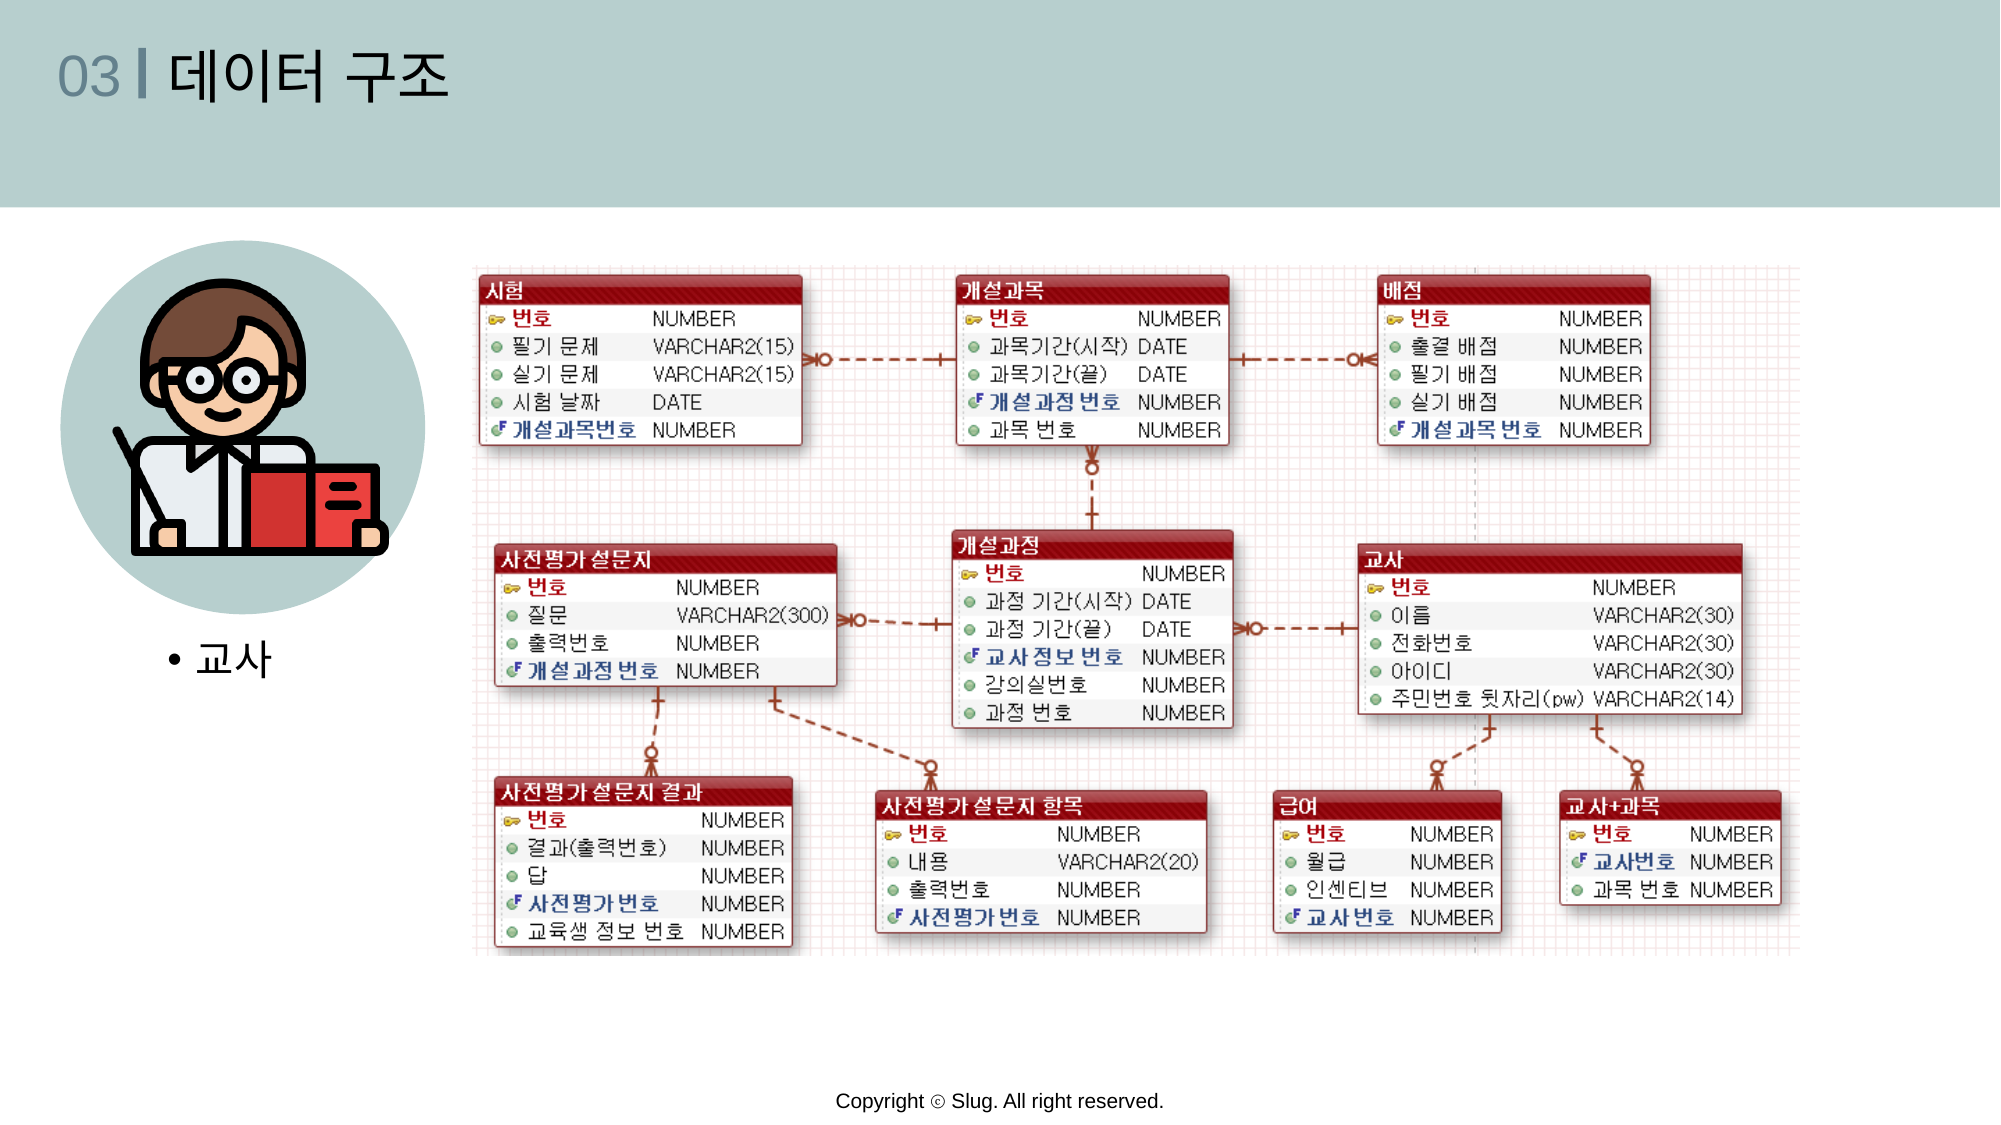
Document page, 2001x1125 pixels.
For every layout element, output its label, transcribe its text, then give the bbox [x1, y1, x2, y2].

text_box [128, 573, 358, 615]
text_box Copyright ⓒ Slug. All right reserved. [740, 1080, 1260, 1121]
text_box 데이터 구조 [152, 33, 595, 119]
text_box [0, 0, 2000, 208]
text_box [403, 338, 426, 517]
text_box 교사 [152, 626, 446, 692]
text_box [138, 47, 146, 99]
text_box 03 [41, 30, 153, 116]
picture [103, 269, 399, 565]
text_box [60, 315, 97, 540]
picture [471, 265, 1801, 956]
text_box [149, 240, 337, 267]
